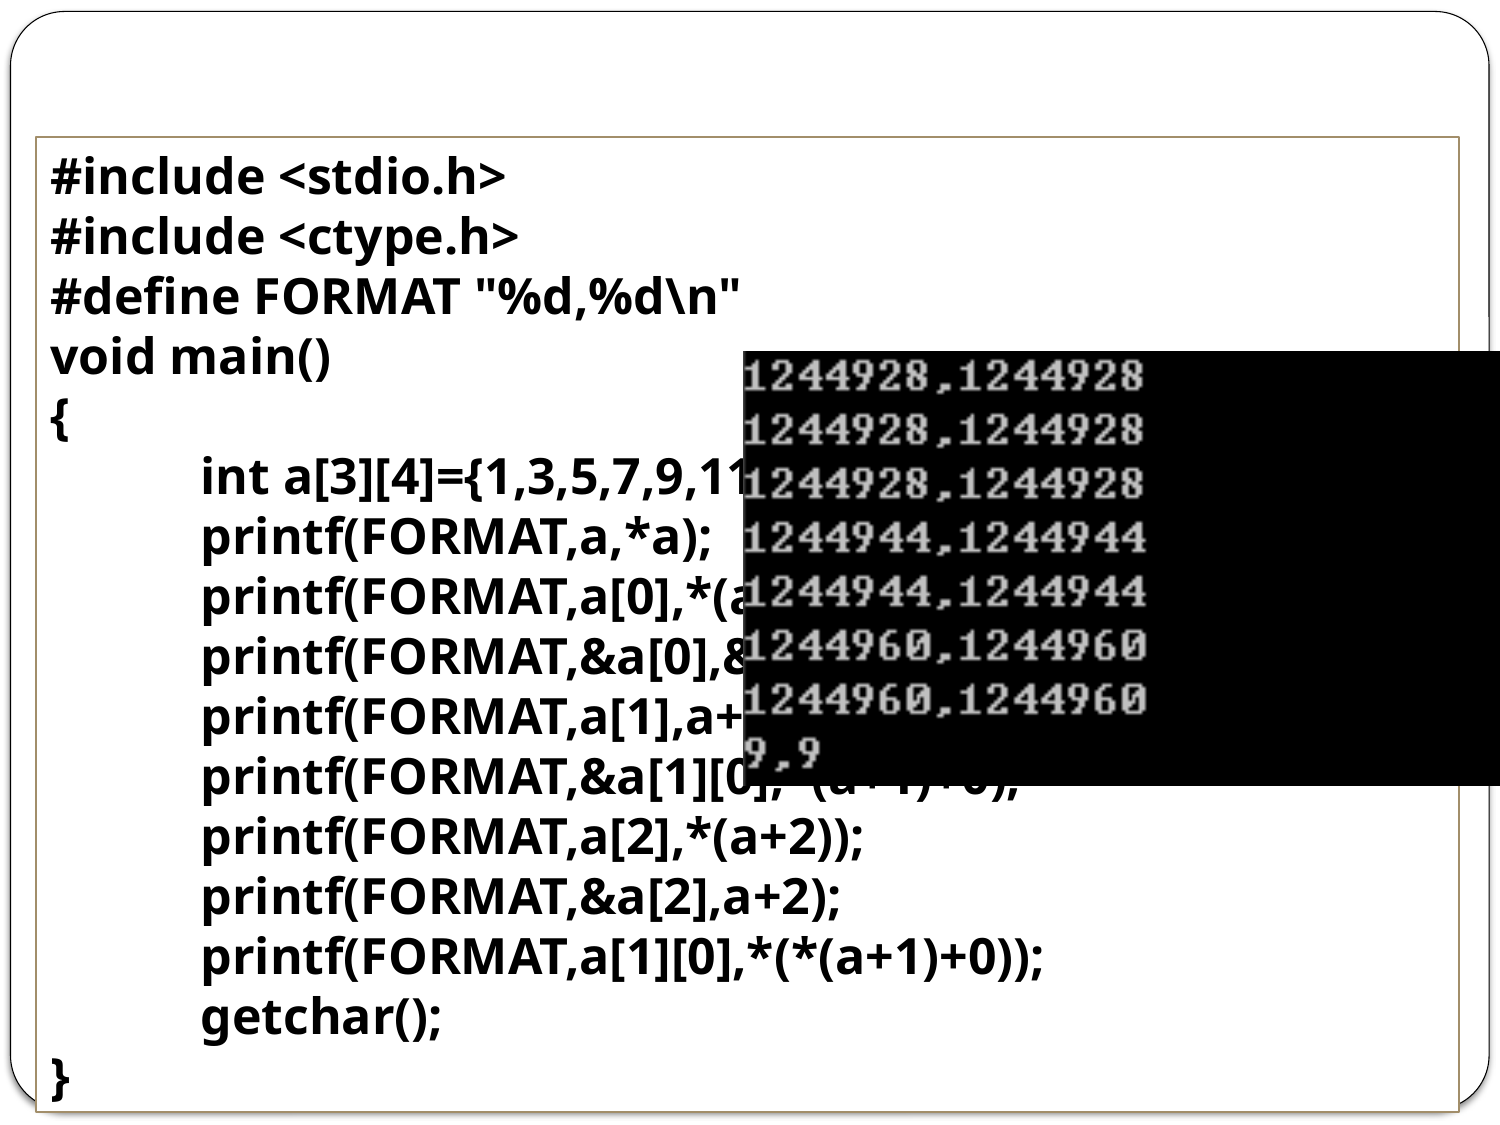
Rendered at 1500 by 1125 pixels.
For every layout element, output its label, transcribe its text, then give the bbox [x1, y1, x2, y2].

picture [743, 351, 1500, 786]
text_box #include <stdio.h> #include <ctype.h> #define FORMAT "%d,%d\n" void main() { int a[3][4]={1,3,5,7,9,11,13,15,17,19,21,23}; printf(FORMAT,a,*a); printf(FORMAT,a[0],*(a+0)); printf(FORMAT,&a[0],&a[0][0]); printf(FORMAT,a[1],a+1); printf(FORMAT,&a[1][0],*(a+1)+0); printf(FORMAT,a[2],*(a+2)); printf(FORMAT,&a[2],a+2); printf(FORMAT,a[1][0],*(*(a+1)+0)); getchar(); } [35, 136, 1460, 1113]
